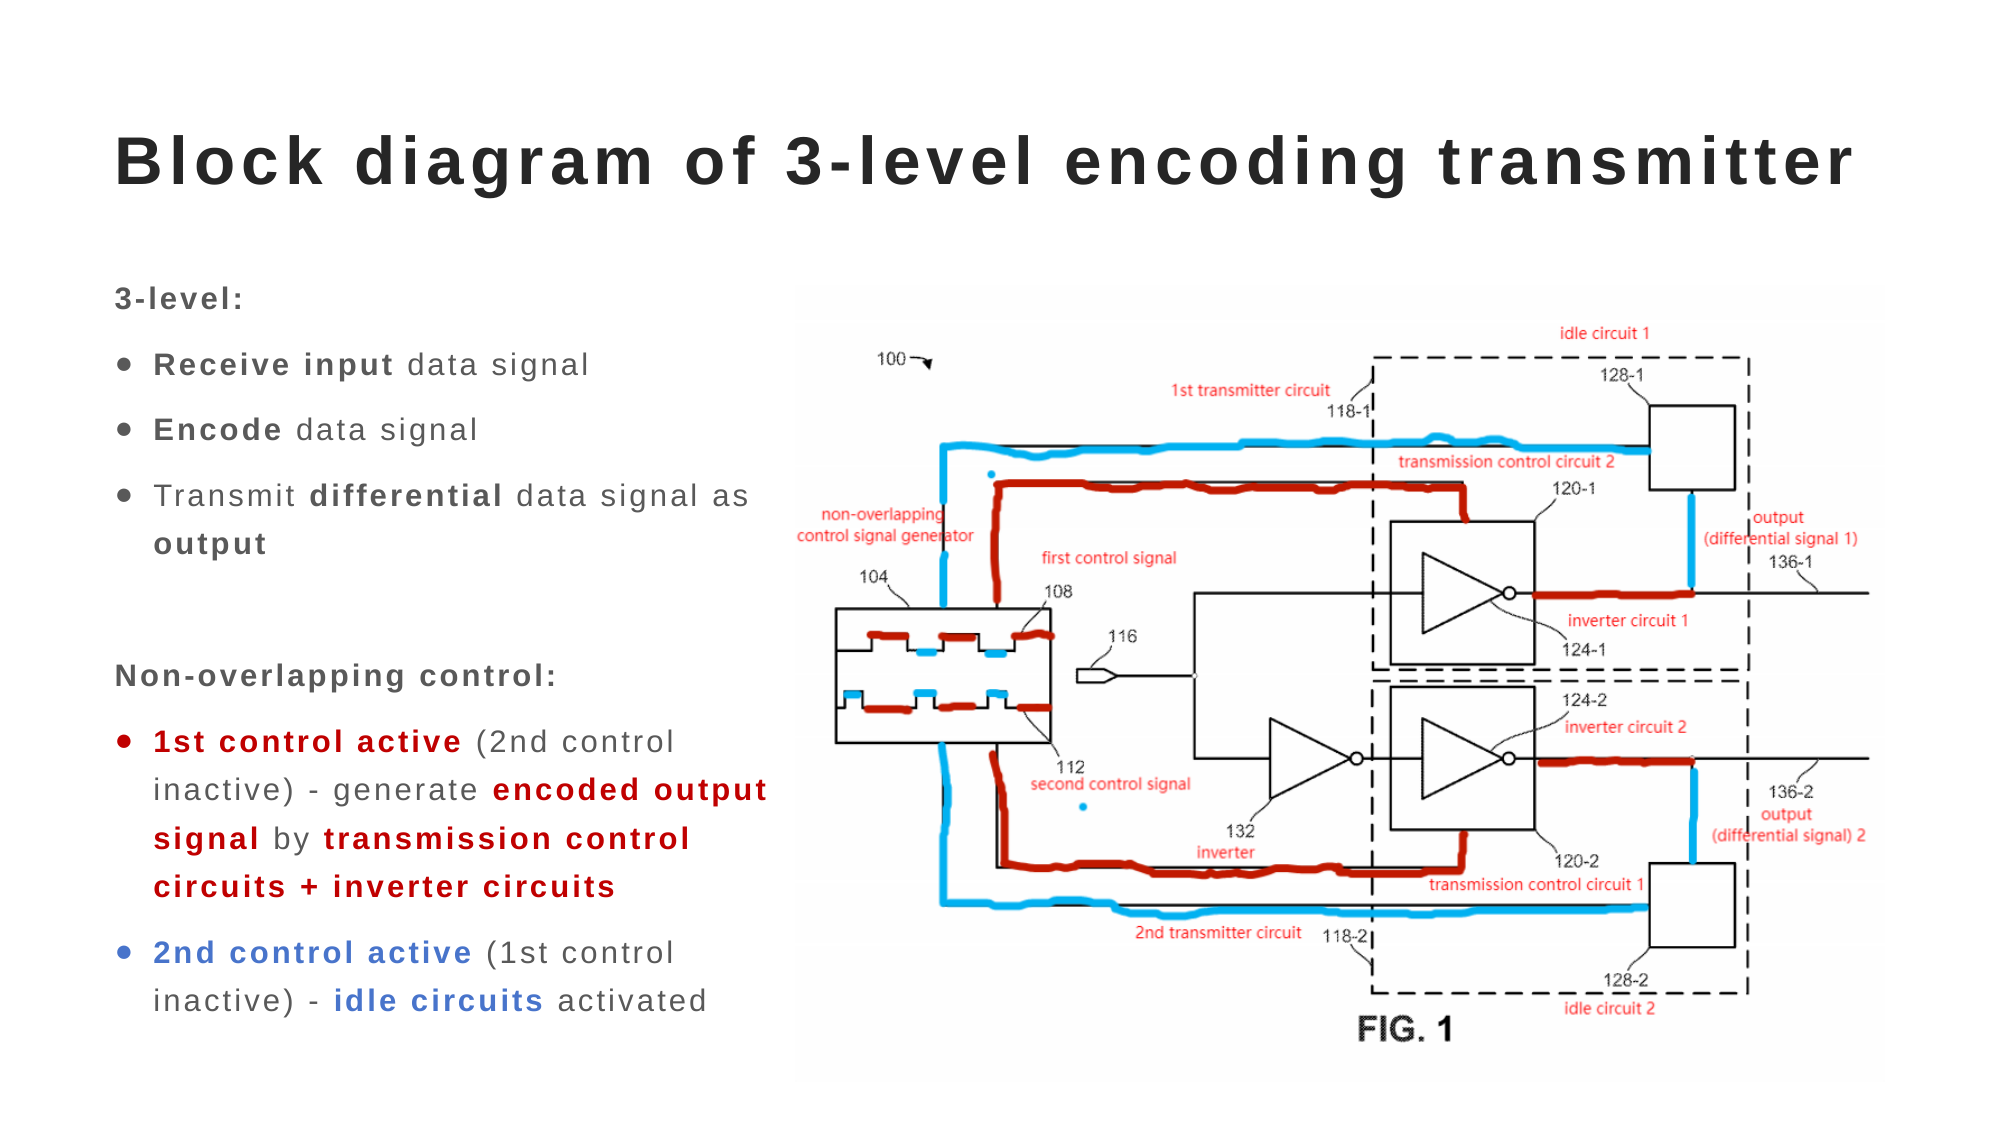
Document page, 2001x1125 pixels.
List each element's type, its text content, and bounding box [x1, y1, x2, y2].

picture [794, 284, 1886, 1082]
title Block diagram of 3-level encoding transmitter [99, 99, 1900, 216]
text_box 3-level: Receive input data signal Encode data signal Transmit differential data signal as output Non-overlapping control: 1st control active (2nd control inactive) - generate encoded output signal by transmission control circuits + inverter circuits 2nd control active (1st control inactive) - idle circuits activated [99, 259, 785, 1041]
